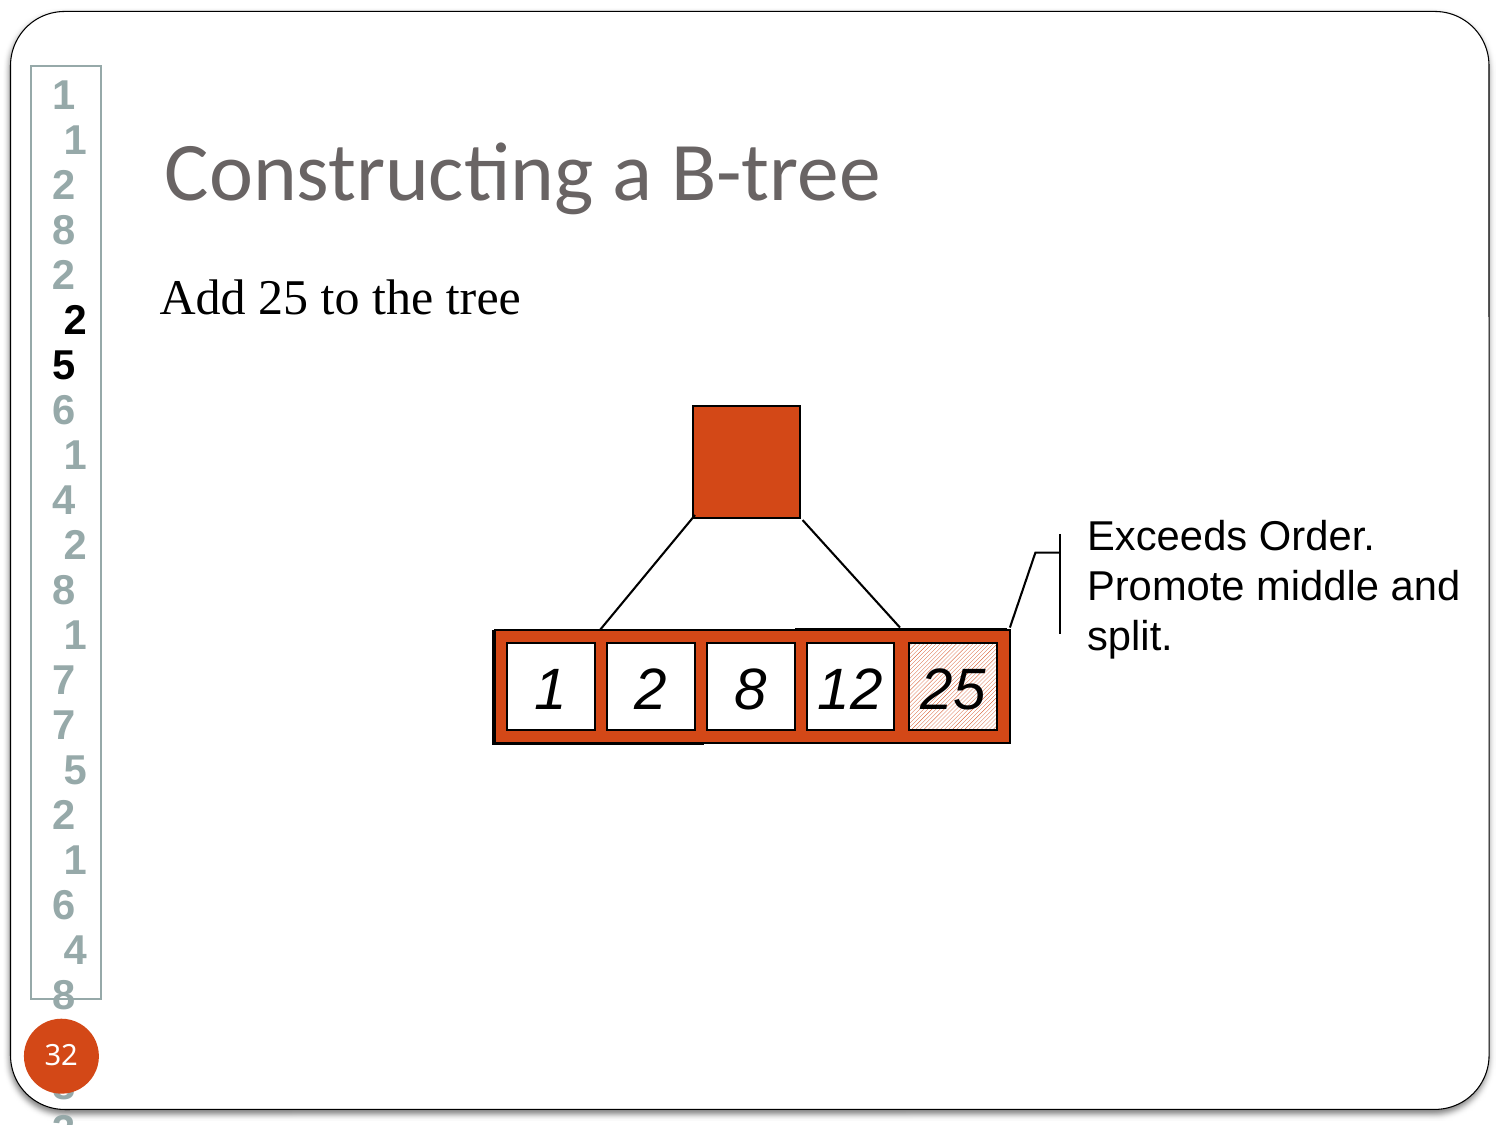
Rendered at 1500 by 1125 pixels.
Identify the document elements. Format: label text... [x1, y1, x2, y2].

text_box [692, 405, 800, 519]
text_box 8 [707, 642, 795, 731]
text_box 2 [607, 642, 695, 731]
text_box 12 [806, 642, 895, 731]
text_box [494, 630, 1010, 743]
text_box 25 [909, 642, 997, 731]
text_box Add 25 to the tree [144, 257, 536, 333]
text_box Exceeds Order. Promote middle and split. [1072, 534, 1500, 634]
text_box 1 12 8 2 25 6 14 28 17 7 52 16 48 68 3 26 29 53 55 45 [30, 65, 102, 1000]
slide_number 32 [23, 1018, 99, 1094]
title Constructing a B-tree [150, 45, 1425, 233]
text_box 1 [507, 642, 595, 731]
